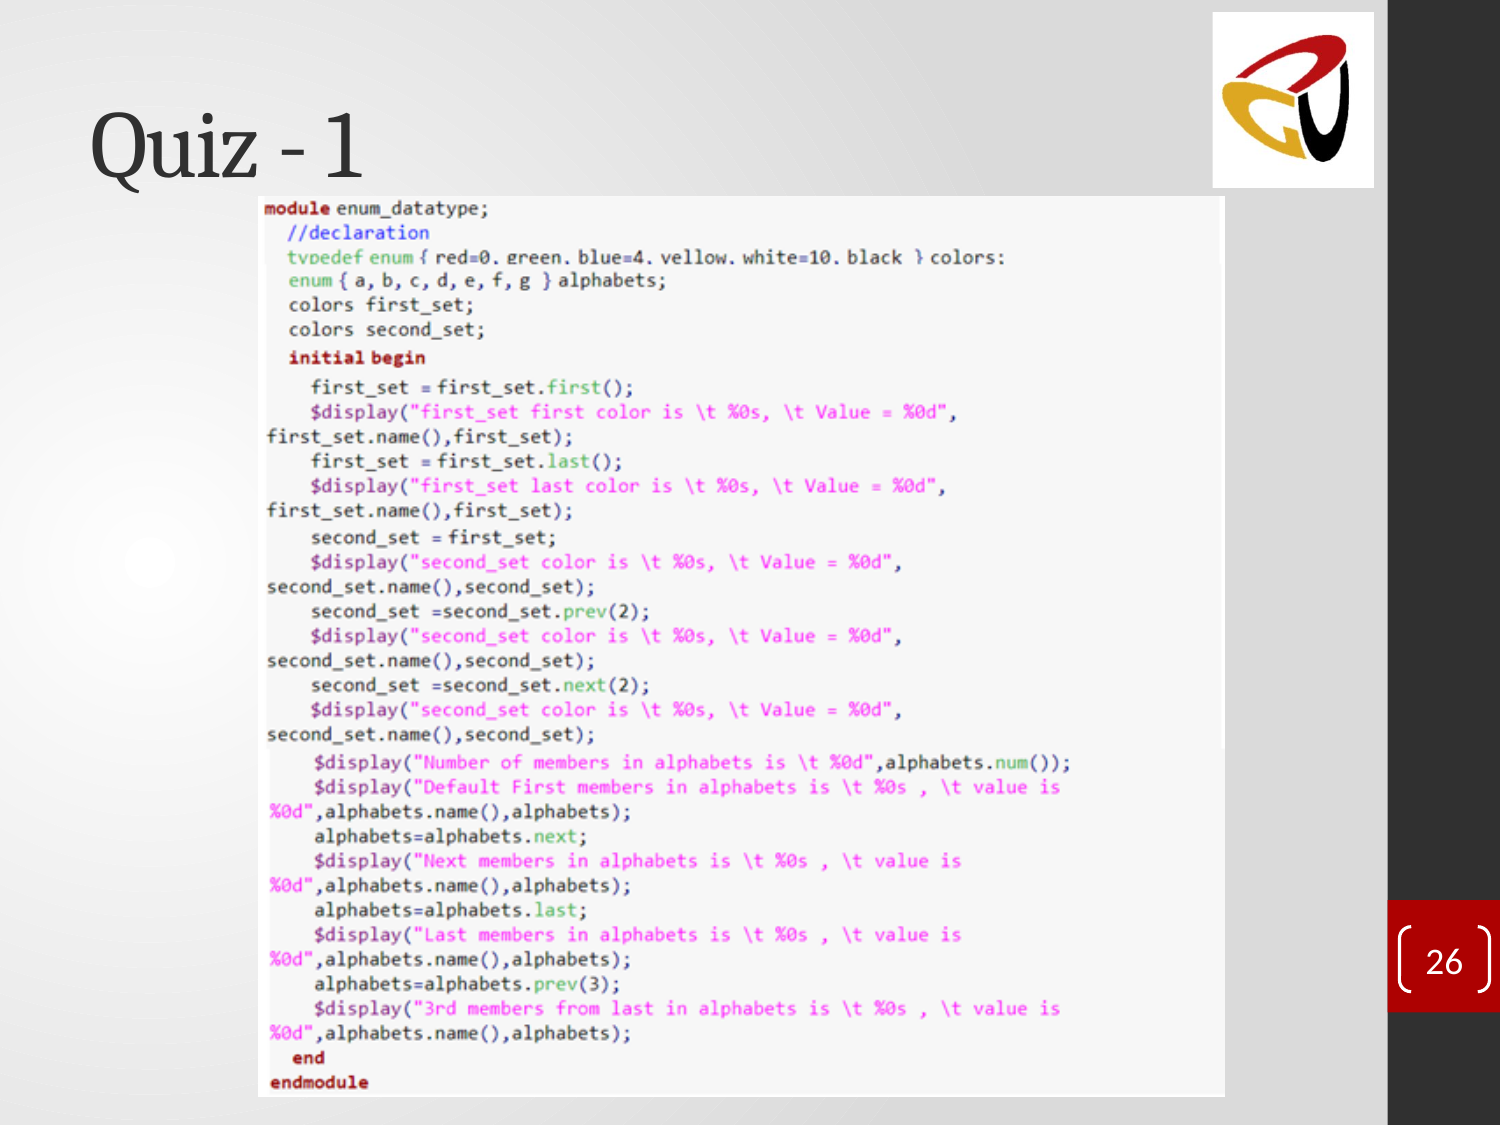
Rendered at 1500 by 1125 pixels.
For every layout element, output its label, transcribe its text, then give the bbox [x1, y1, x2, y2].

picture [257, 195, 1226, 1097]
slide_number 26 [1397, 925, 1492, 994]
title Quiz - 1 [75, 45, 1325, 233]
picture [1212, 12, 1374, 188]
